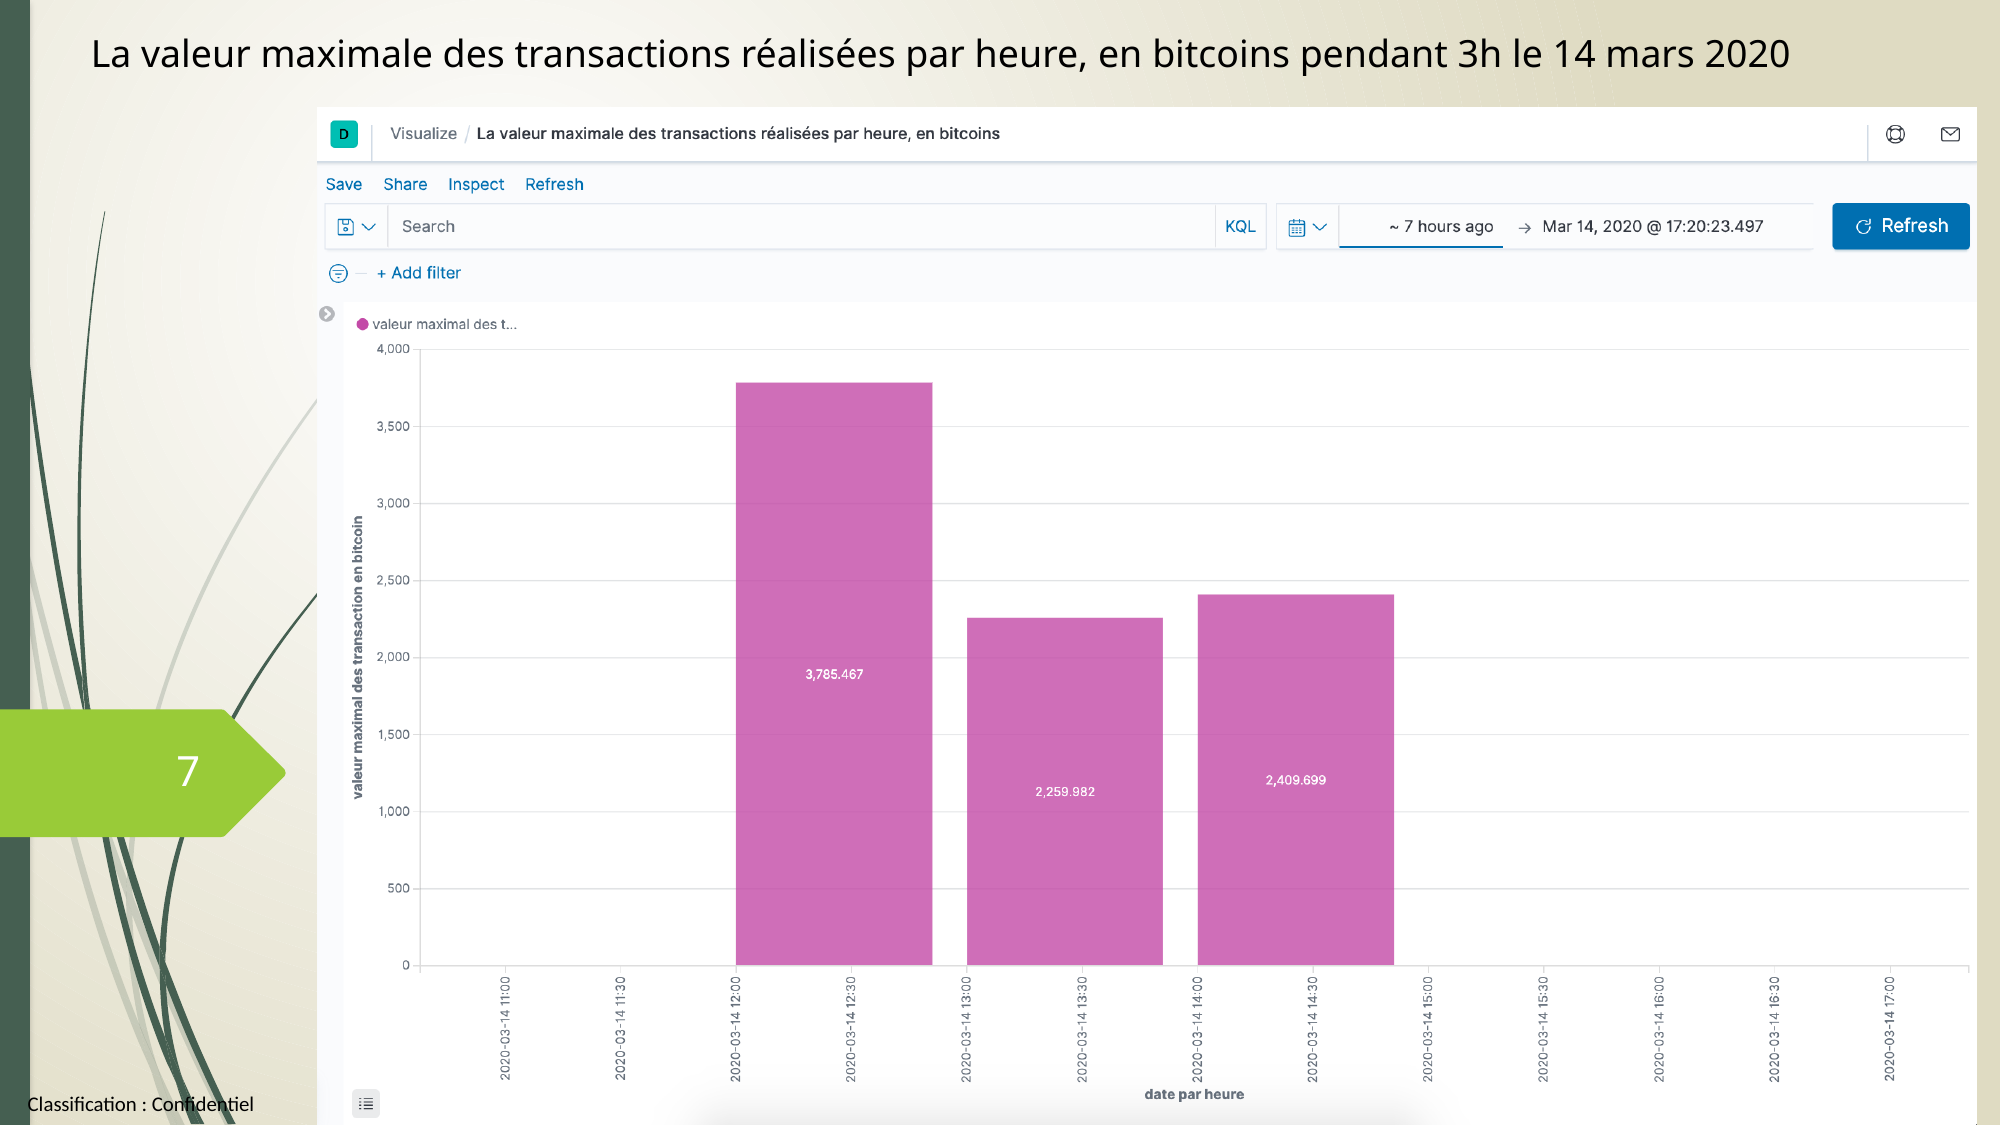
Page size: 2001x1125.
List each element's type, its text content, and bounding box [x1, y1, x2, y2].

picture [317, 107, 1978, 1125]
slide_number 7 [87, 743, 216, 803]
text_box La valeur maximale des transactions réalisées par heure, en bitcoins pendant 3h le 14 mars 2020 [76, 22, 1808, 83]
